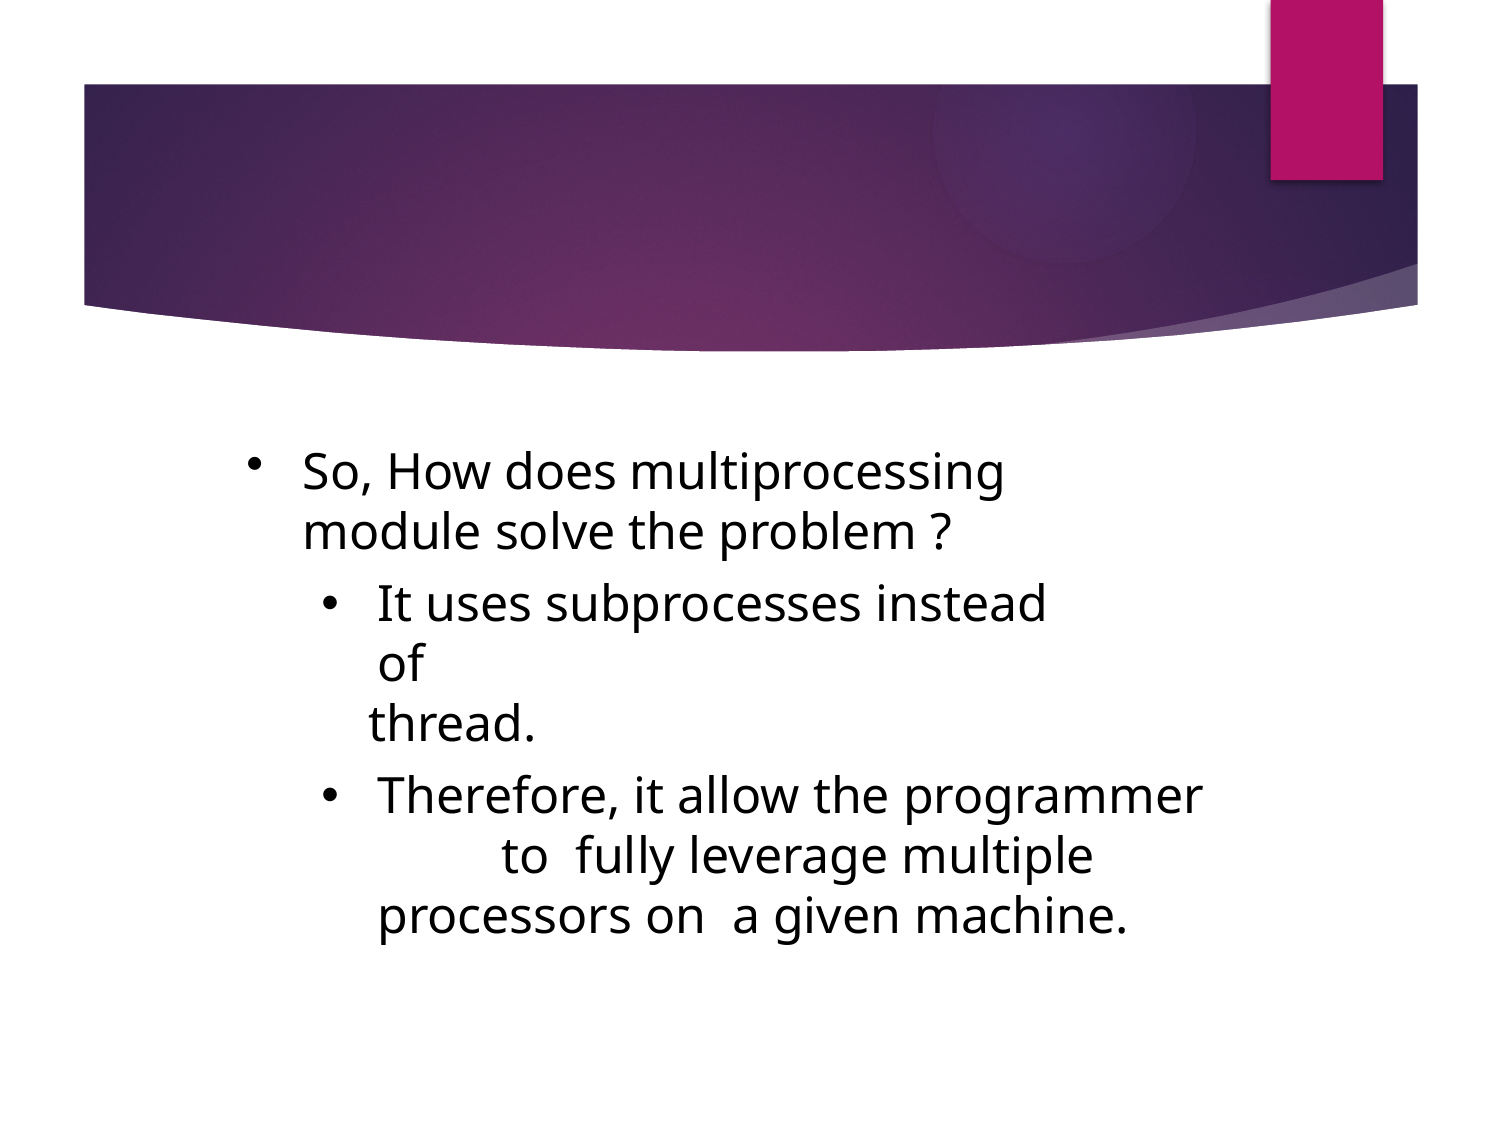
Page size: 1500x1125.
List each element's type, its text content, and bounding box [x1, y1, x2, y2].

text_box So, How does multiprocessing module solve the problem ? It uses subprocesses instead of thread. Therefore, it allow the programmer to fully leverage multiple processors on a given machine. [244, 437, 1270, 944]
